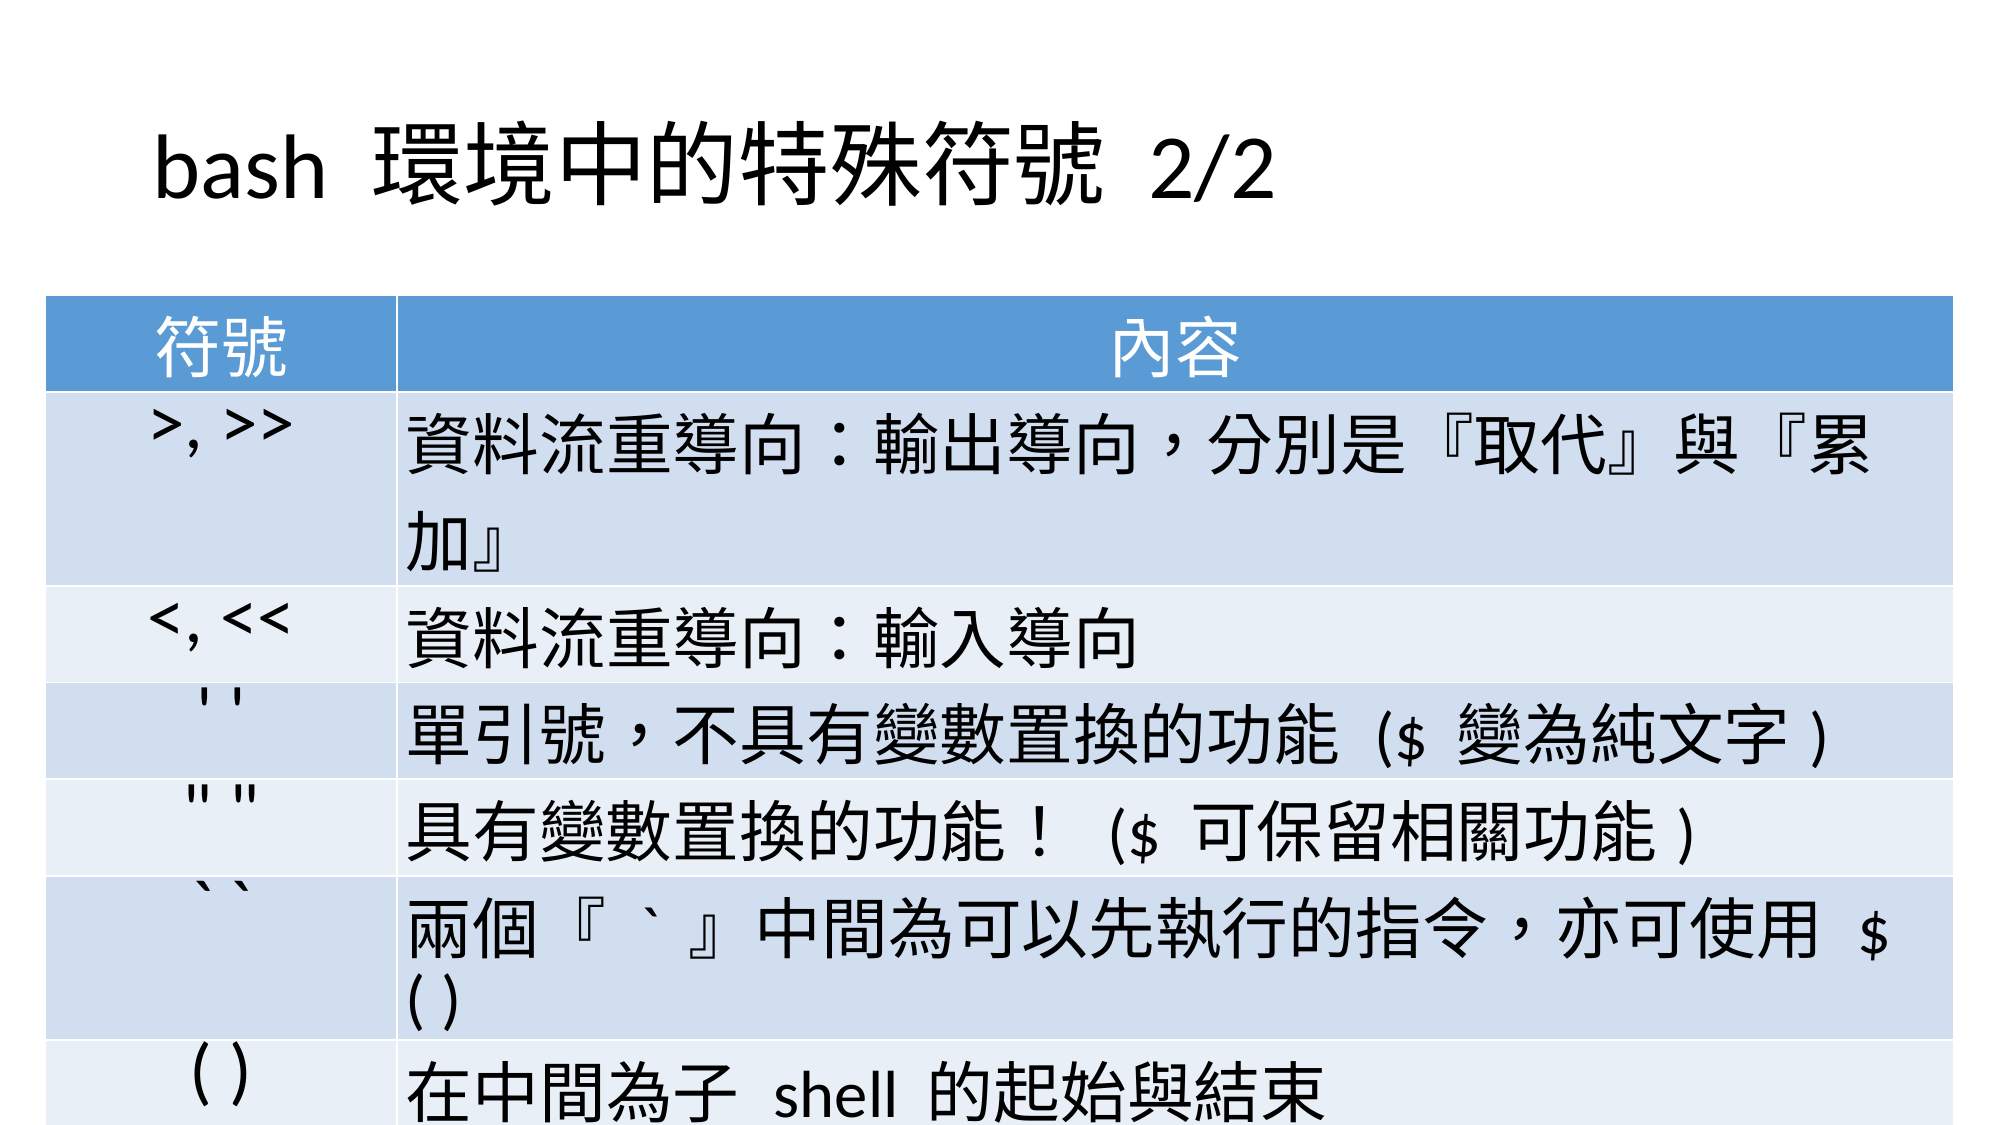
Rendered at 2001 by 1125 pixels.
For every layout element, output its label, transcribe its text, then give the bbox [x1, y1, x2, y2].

title bash 環境中的特殊符號 2/2 [137, 59, 1863, 278]
table_cell " " [46, 780, 396, 875]
table_cell 兩個『 ` 』中間為可以先執行的指令，亦可使用 $( ) [398, 877, 1953, 1039]
table_cell ` ` [46, 877, 396, 1039]
table_cell <, << [46, 587, 396, 682]
table_cell 在中間為子 shell 的起始與結束 [398, 1041, 1953, 1125]
table_cell >, >> [46, 393, 396, 585]
table_header 內容 [398, 296, 1953, 391]
table_cell ' ' [46, 683, 396, 778]
table_cell ( ) [46, 1041, 396, 1125]
table_cell 單引號，不具有變數置換的功能 ($ 變為純文字) [398, 683, 1953, 778]
table_cell 具有變數置換的功能！ ($ 可保留相關功能) [398, 780, 1953, 875]
table_cell 資料流重導向：輸出導向，分別是『取代』與『累加』 [398, 393, 1953, 585]
table_cell 資料流重導向：輸入導向 [398, 587, 1953, 682]
table_header 符號 [46, 296, 396, 391]
